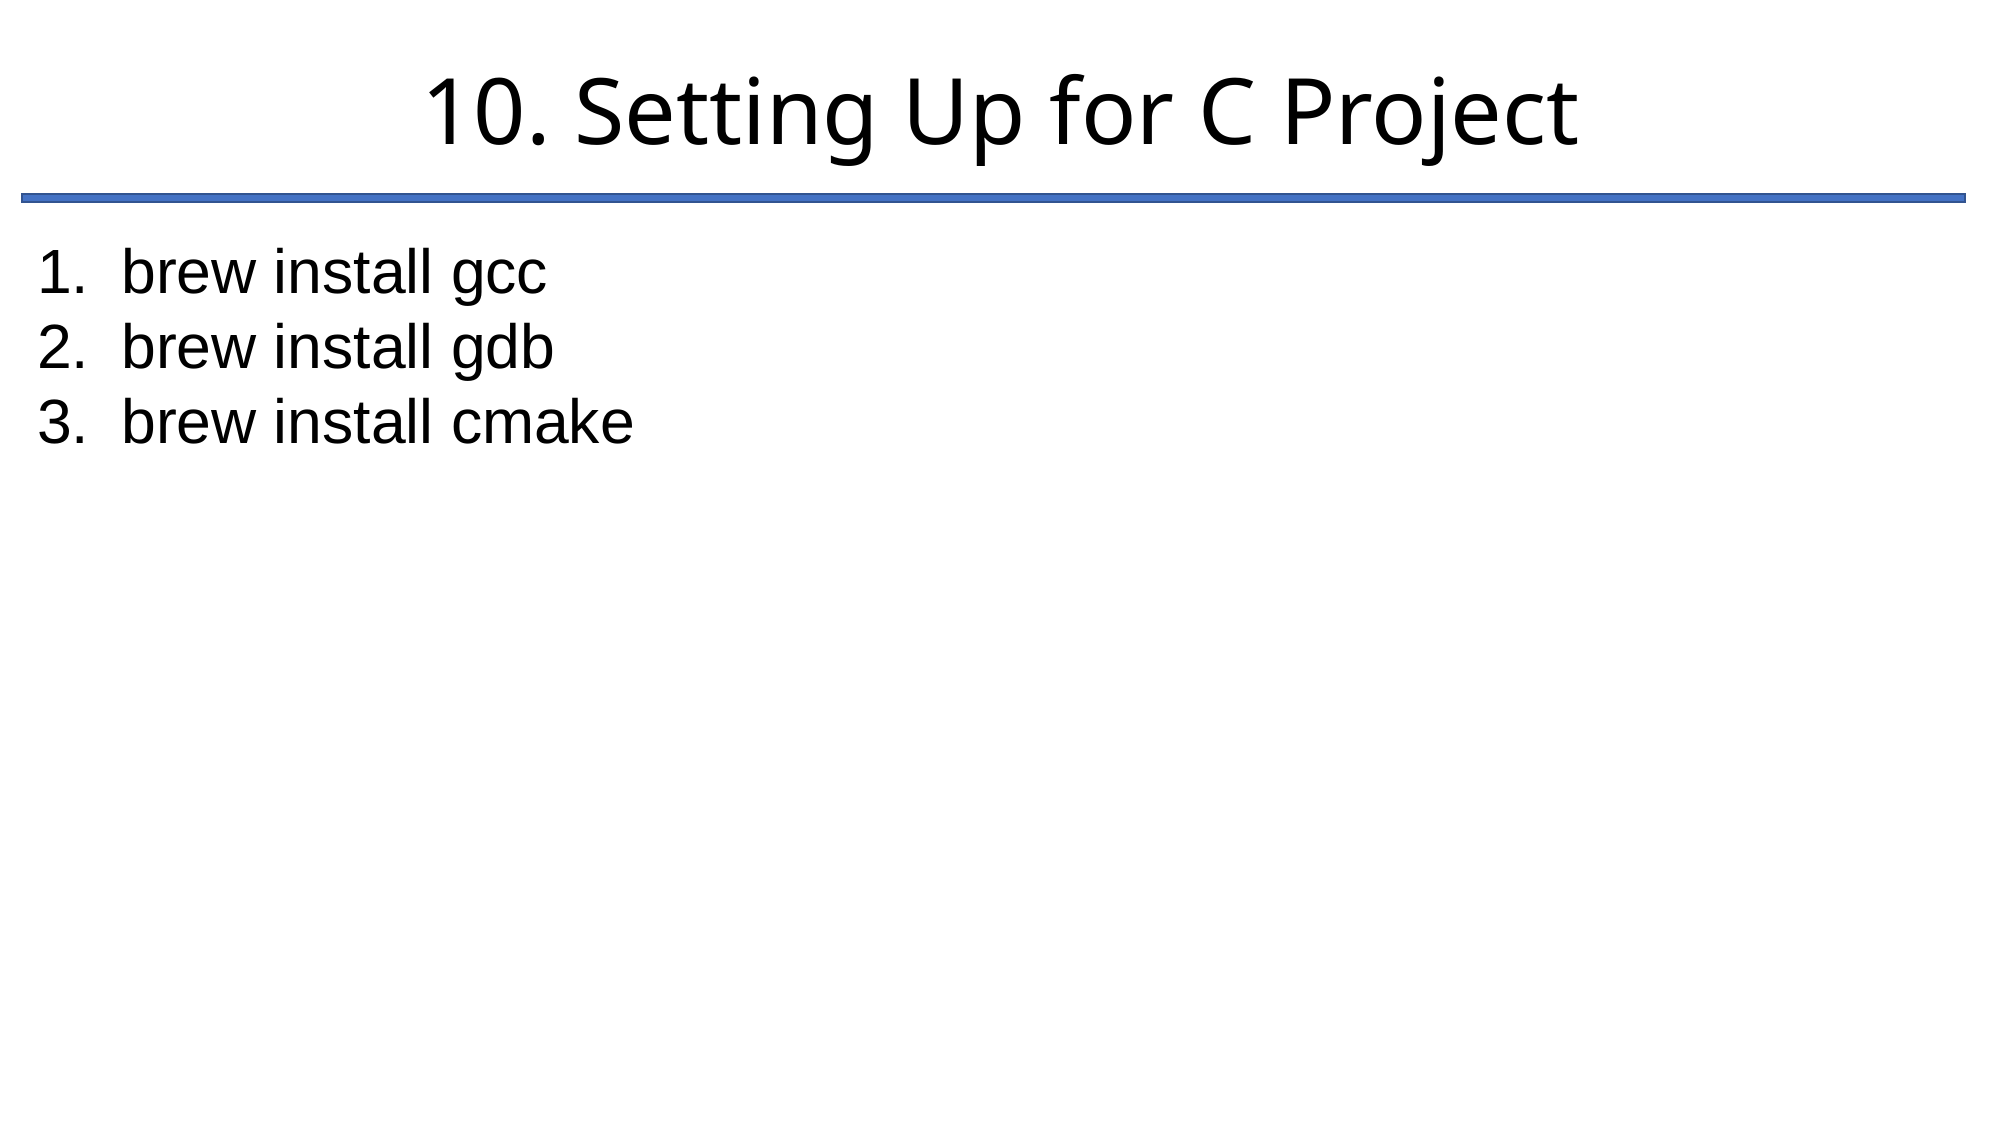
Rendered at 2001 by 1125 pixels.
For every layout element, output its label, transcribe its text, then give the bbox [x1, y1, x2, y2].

text_box 10. Setting Up for C Project [2, 5, 2000, 224]
list brew install gcc brew install gdb brew install cmake [22, 224, 1677, 876]
text_box [21, 193, 1966, 203]
